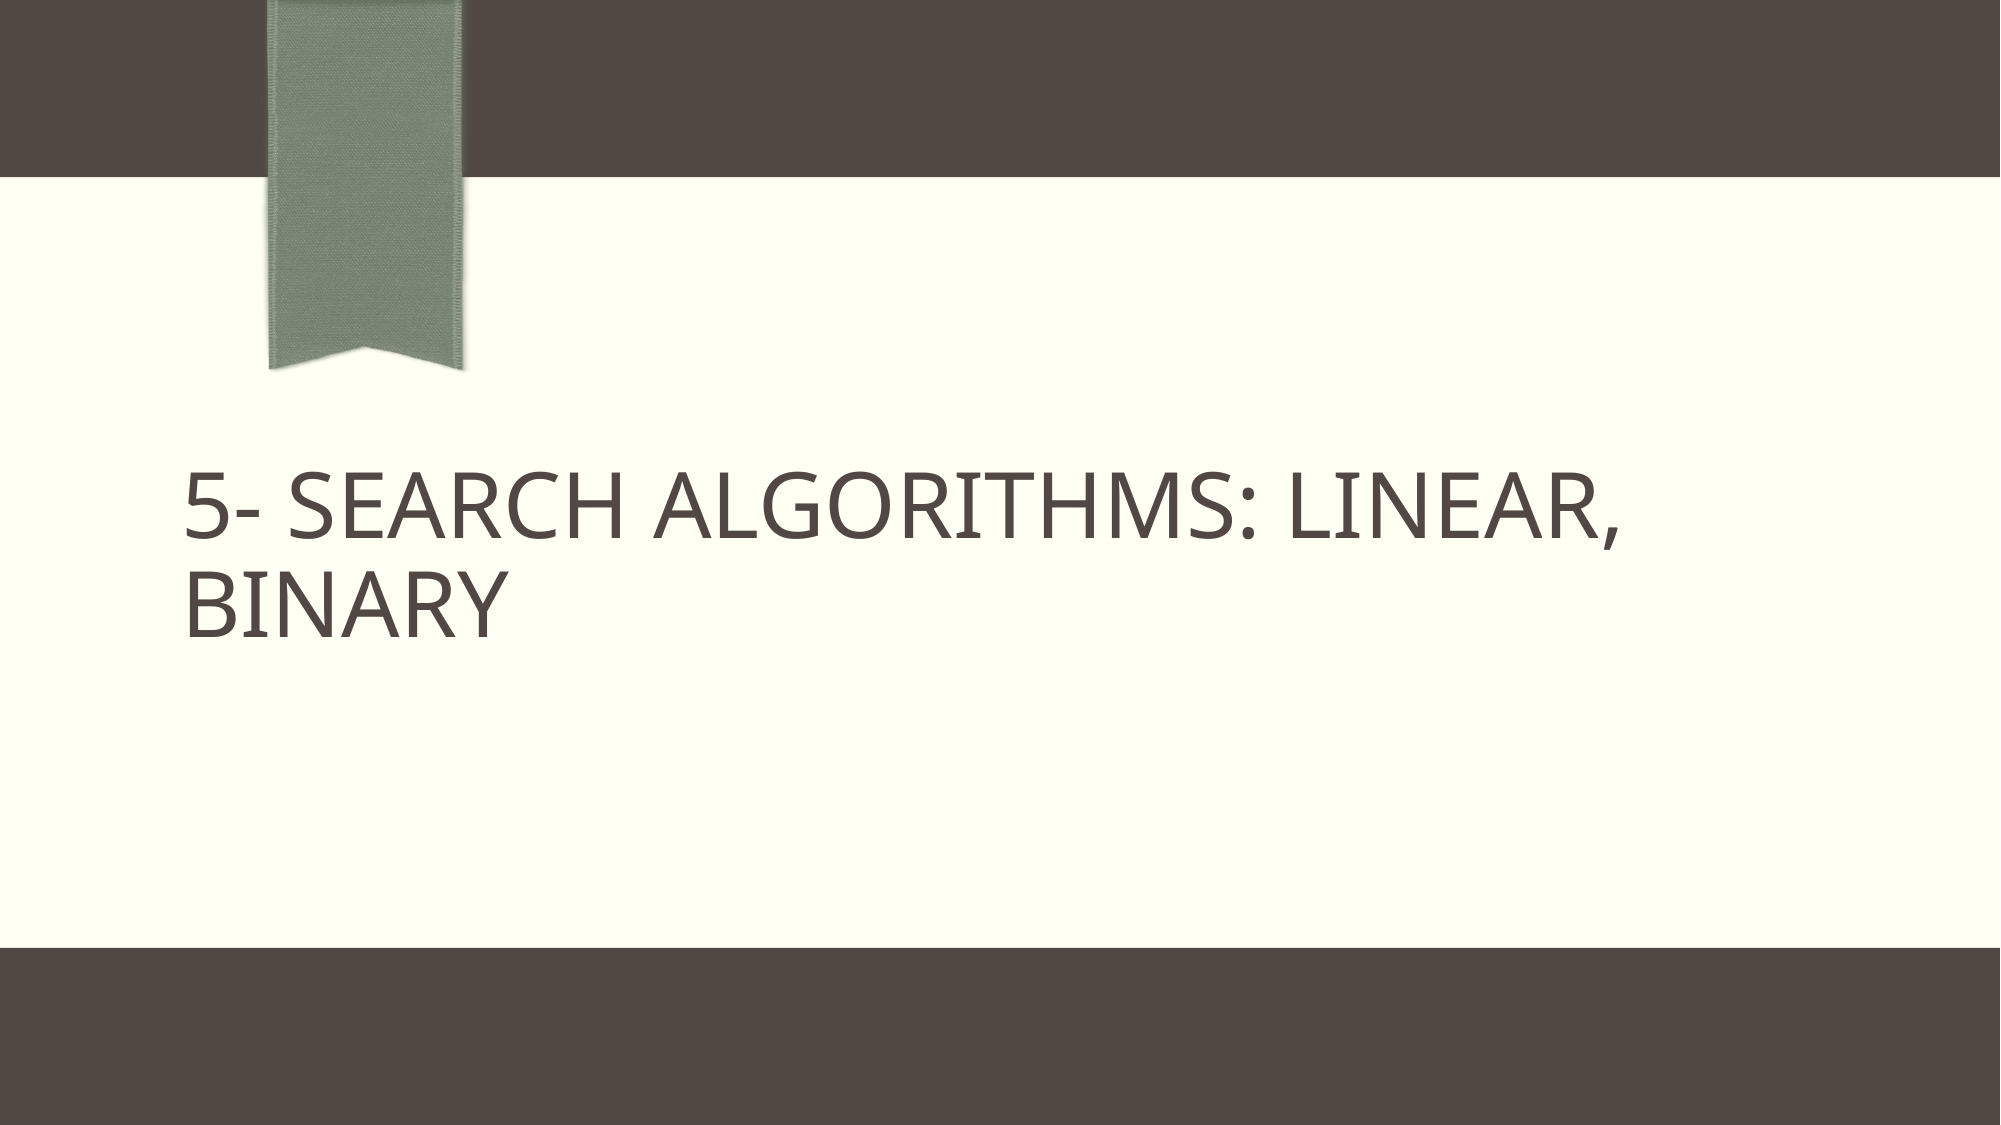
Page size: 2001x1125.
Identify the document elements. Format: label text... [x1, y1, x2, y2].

title 5- Search Algorithms: linear, binary [181, 376, 1838, 741]
